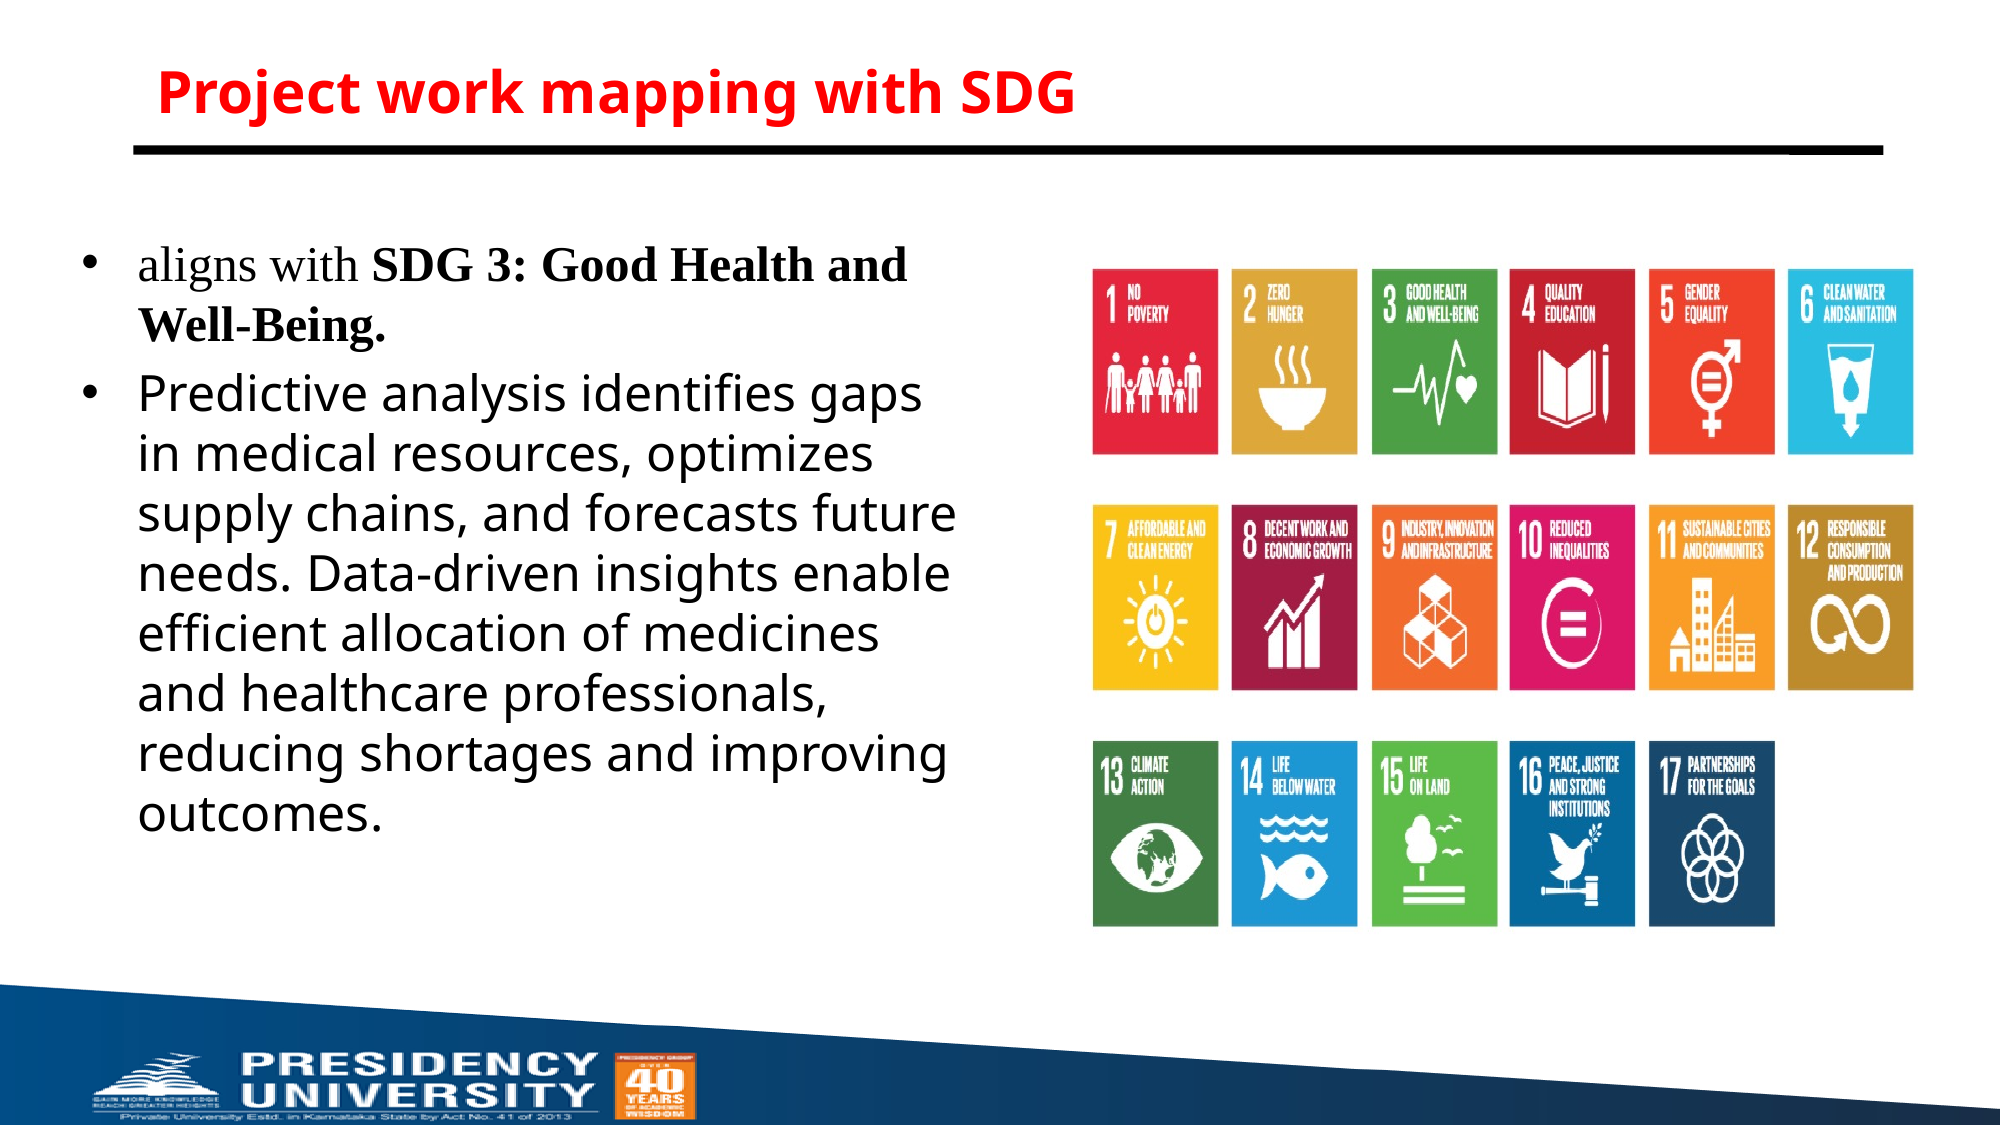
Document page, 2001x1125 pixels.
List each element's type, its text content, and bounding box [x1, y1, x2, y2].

list aligns with SDG 3: Good Health and Well-Being. Predictive analysis identifies gaps in medical resources, optimizes supply chains, and forecasts future needs. Data-driven insights enable efficient allocation of medicines and healthcare professionals, reducing shortages and improving outcomes. [66, 223, 984, 940]
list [1085, 223, 1922, 973]
title Project work mapping with SDG [140, 50, 1891, 130]
picture [0, 982, 2000, 1125]
